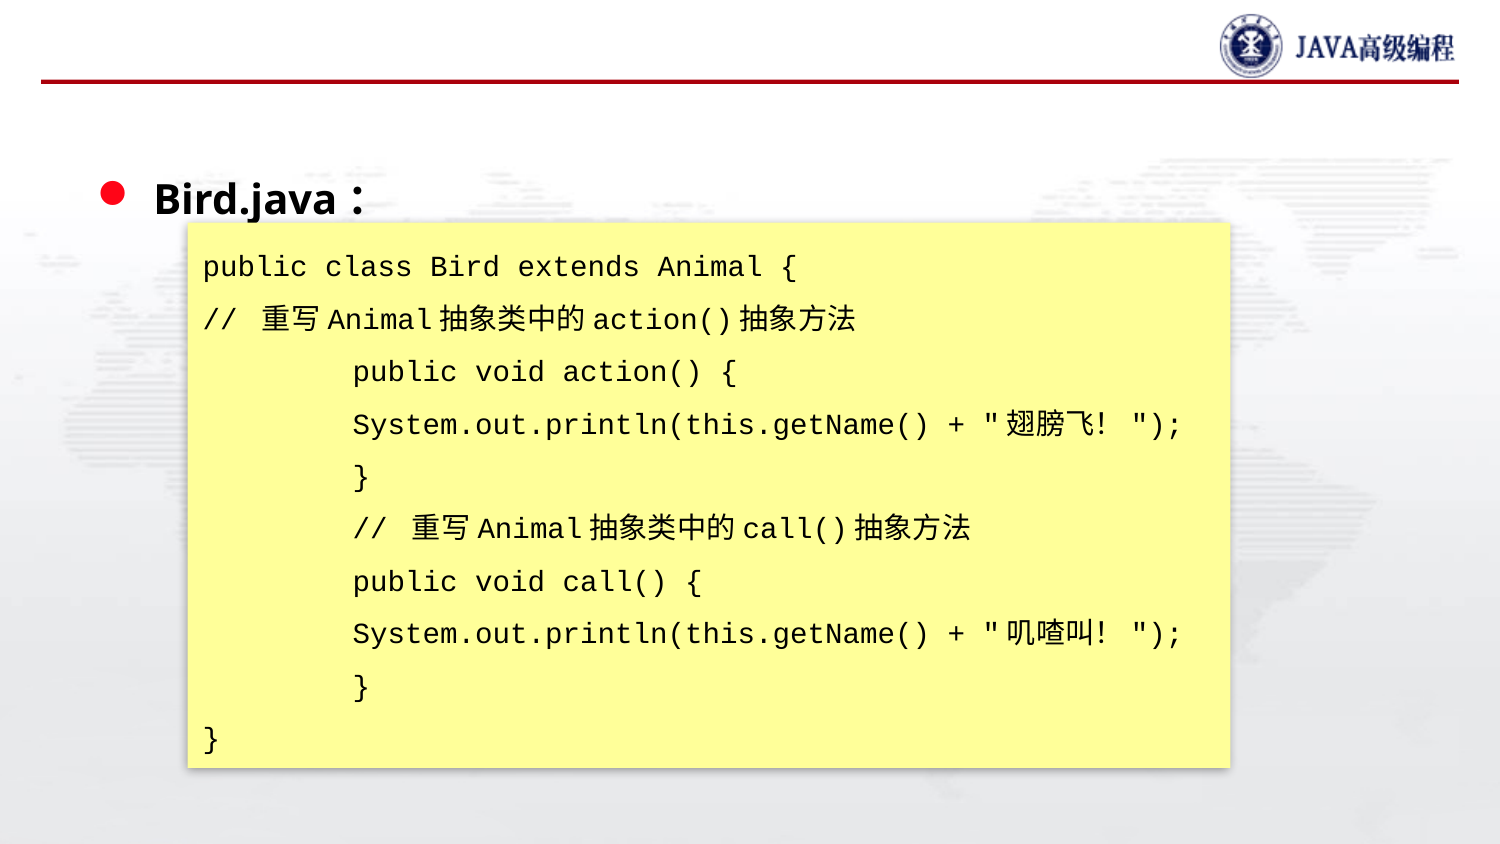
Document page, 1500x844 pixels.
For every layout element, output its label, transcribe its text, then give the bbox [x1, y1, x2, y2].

list Bird.java： [81, 140, 1429, 469]
picture [0, 1, 1500, 844]
list public class Bird extends Animal { // 重写Animal抽象类中的action()抽象方法 public void action() { System.out.println(this.getName() + "翅膀飞！"); } // 重写Animal抽象类中的call()抽象方法 public void call() { System.out.println(this.getName() + "叽喳叫！"); } } [187, 222, 1231, 769]
